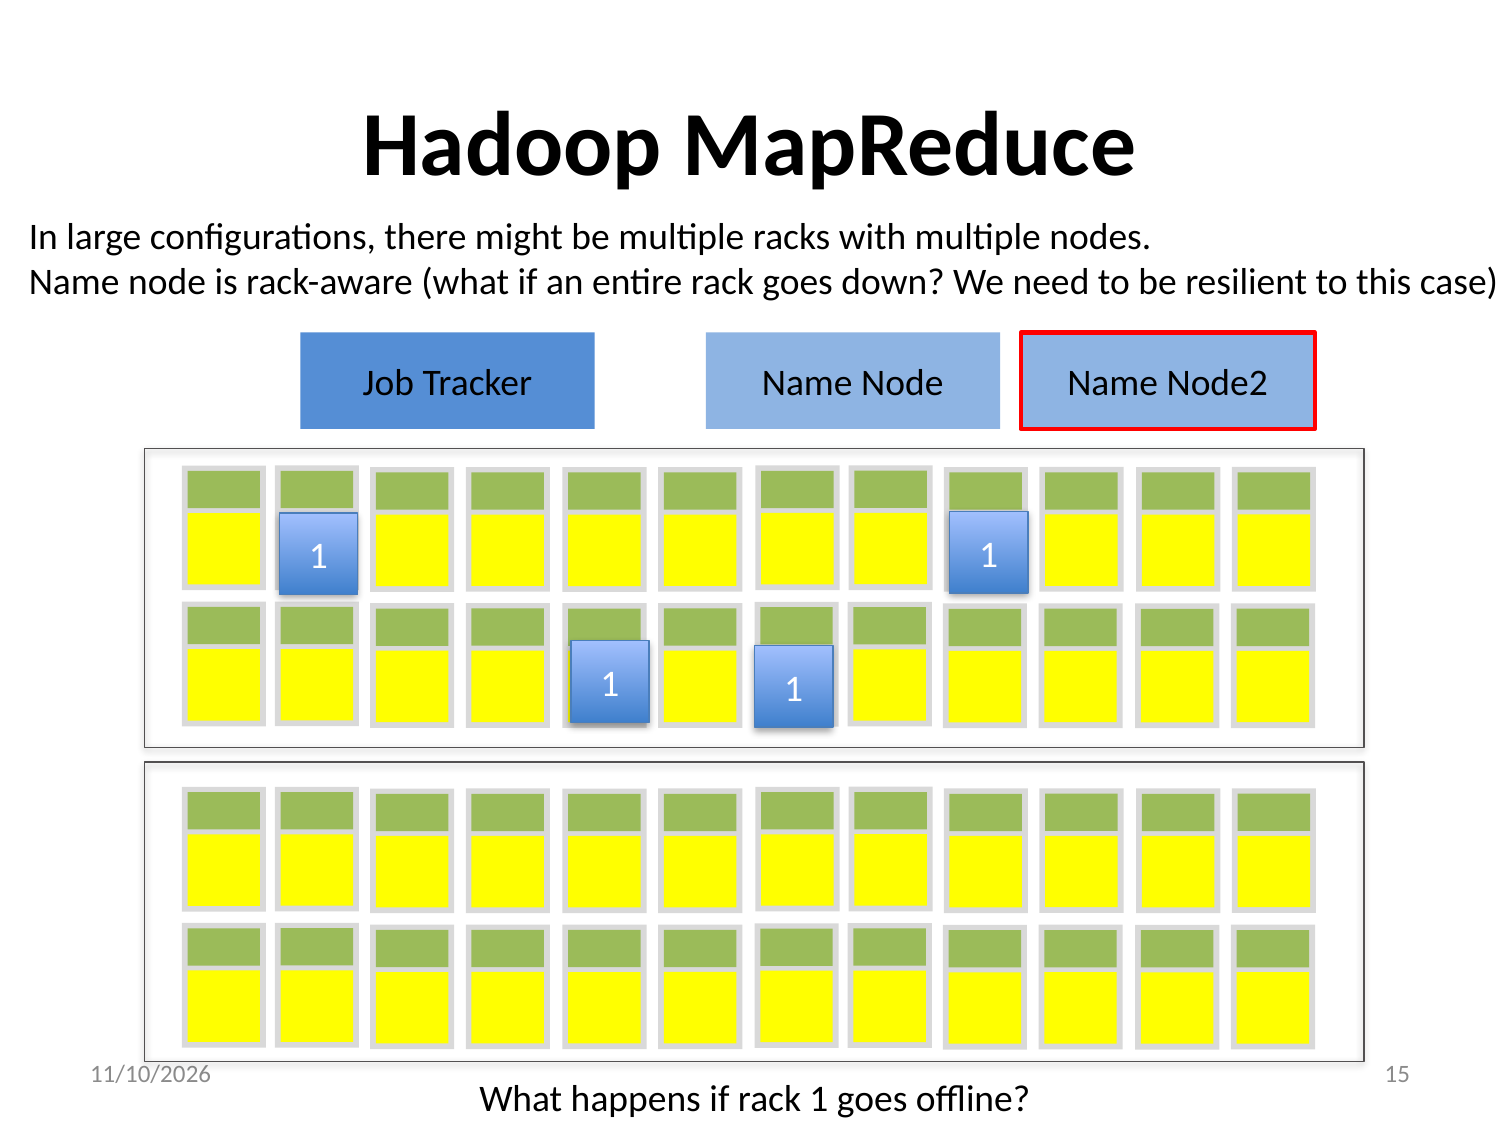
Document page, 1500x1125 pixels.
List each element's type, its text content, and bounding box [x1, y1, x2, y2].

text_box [181, 465, 1317, 729]
text_box [144, 448, 1365, 748]
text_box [181, 786, 1317, 1050]
text_box Hadoop MapReduce [0, 45, 1500, 233]
text_box Job Tracker [298, 330, 597, 431]
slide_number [75, 1042, 425, 1103]
text_box [144, 761, 1365, 1062]
text_box Name Node [704, 330, 1002, 431]
slide_number 15 [1074, 1042, 1425, 1103]
text_box In large configurations, there might be multiple racks with multiple nodes. Name node is rack-aware (what if an entire rack goes down? We need to be resilient to this case) [13, 204, 1500, 310]
text_box Name Node2 [1019, 330, 1317, 431]
text_box What happens if rack 1 goes offline? [464, 1067, 1047, 1125]
